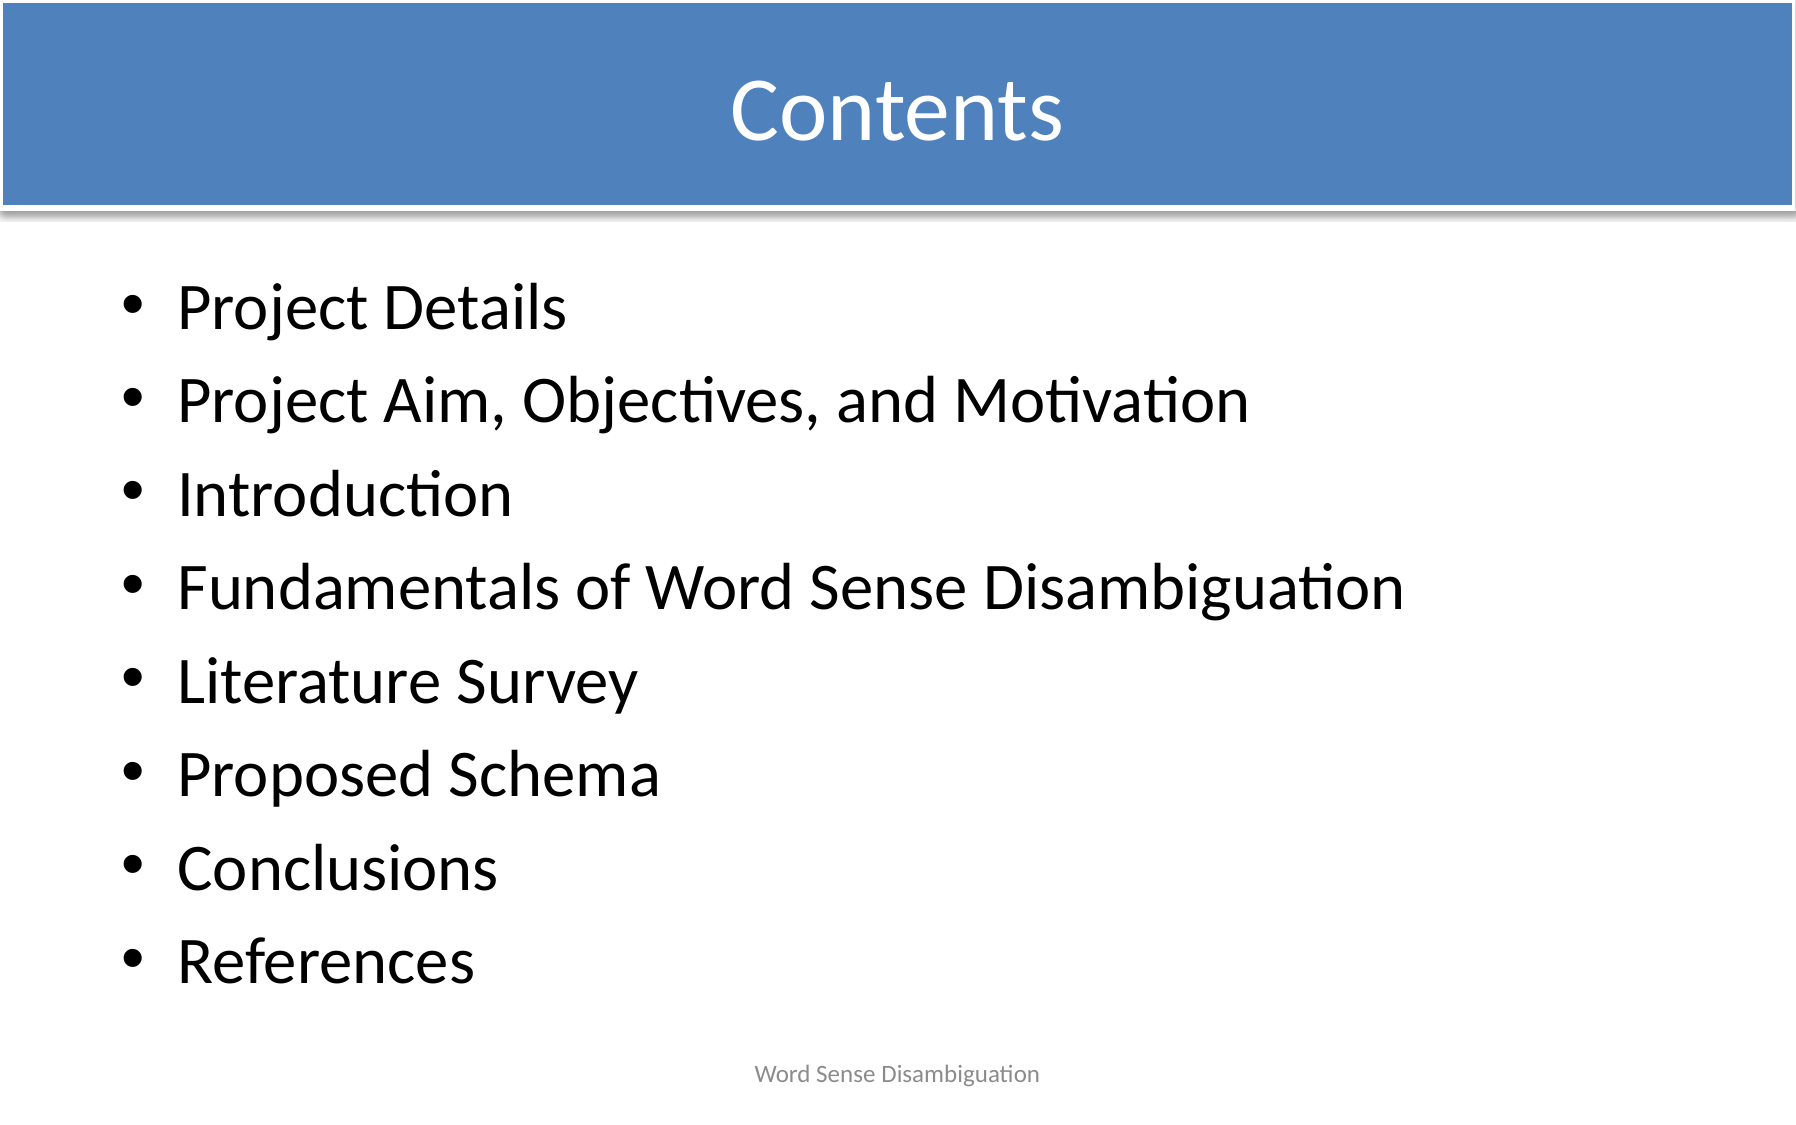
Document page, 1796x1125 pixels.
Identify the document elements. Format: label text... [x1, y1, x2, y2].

list Project Details Project Aim, Objectives, and Motivation Introduction Fundamentals of Word Sense Disambiguation Literature Survey Proposed Schema Conclusions References [105, 255, 1702, 1034]
footer Word Sense Disambiguation [613, 1042, 1182, 1103]
title Contents [0, 0, 1796, 211]
